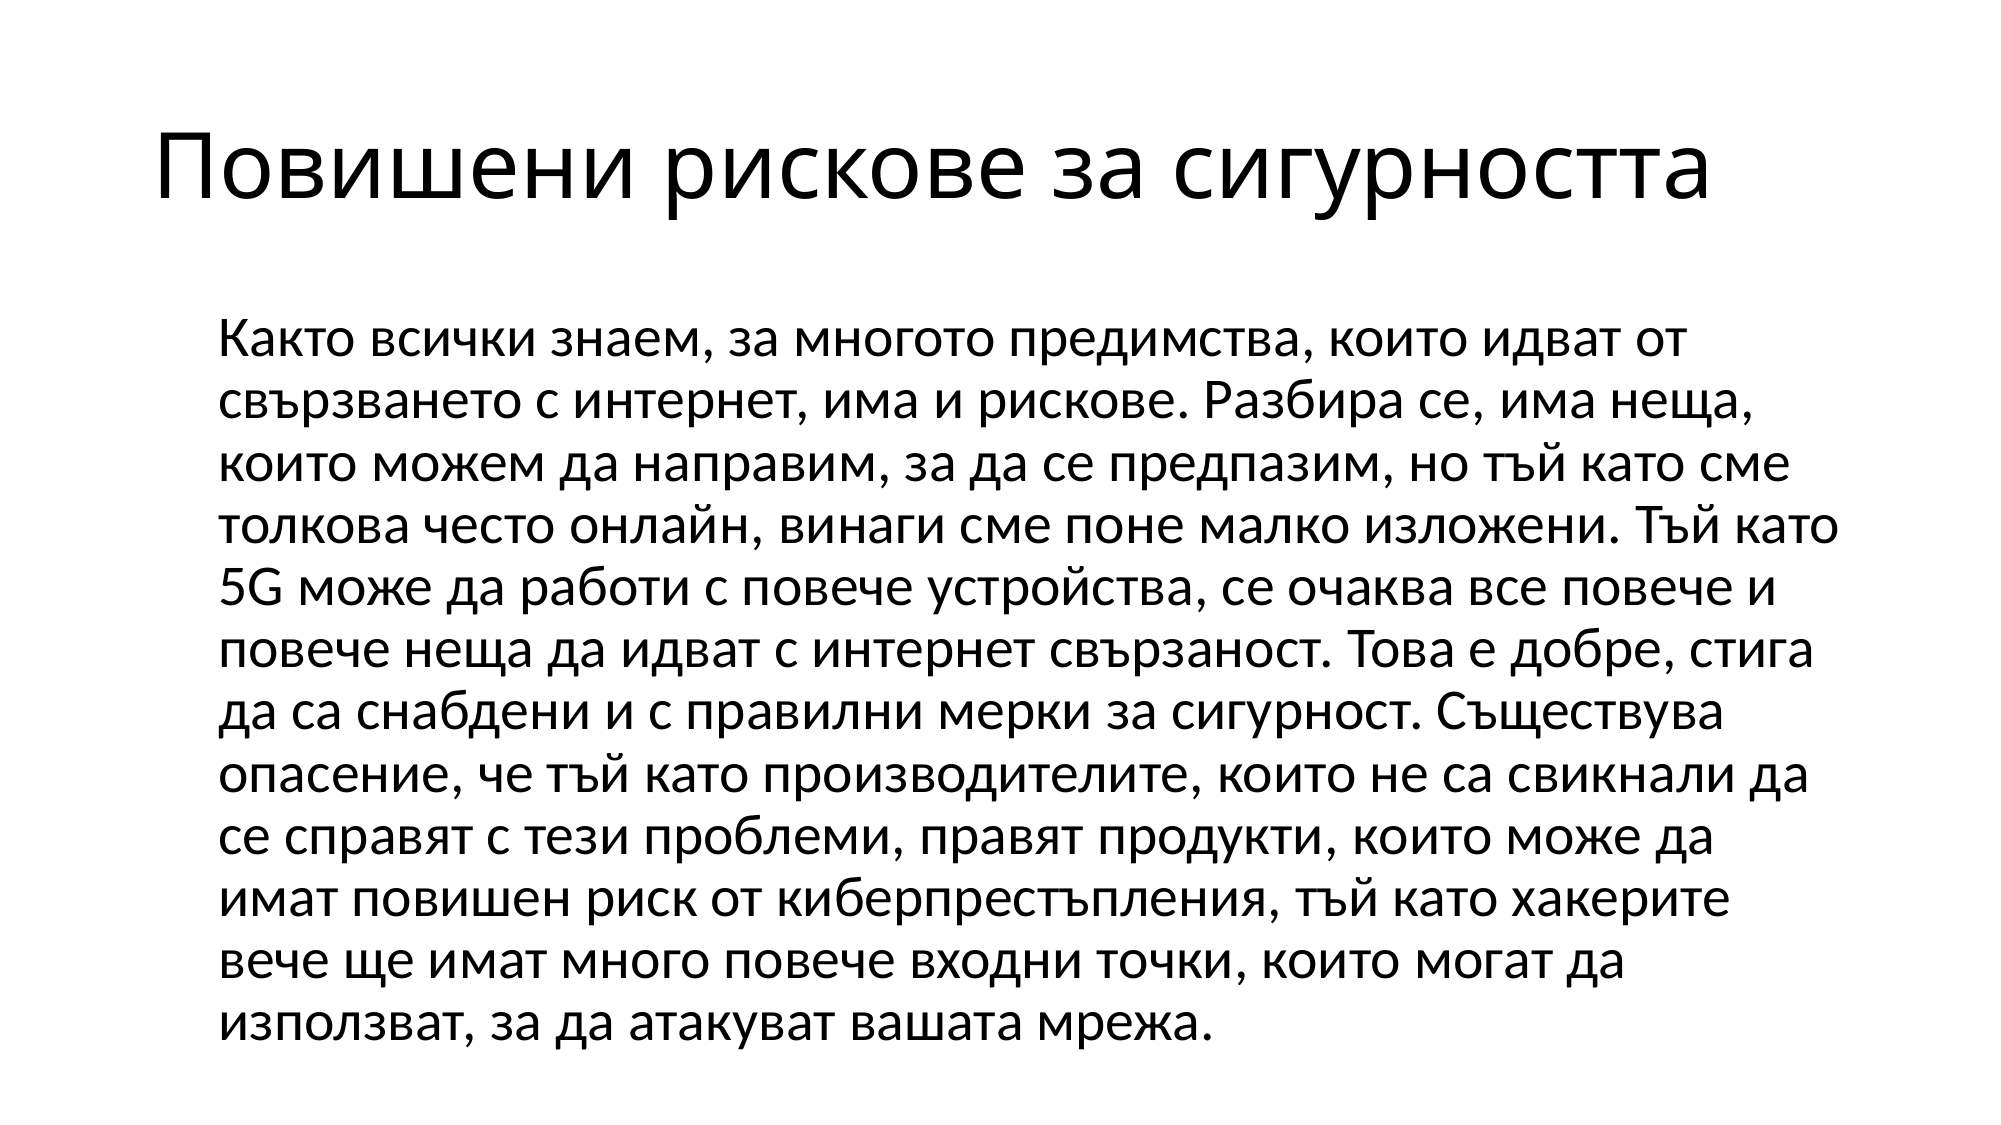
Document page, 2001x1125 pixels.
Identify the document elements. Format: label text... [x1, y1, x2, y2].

title Повишени рискове за сигурността [137, 59, 1895, 278]
list Както всички знаем, за многото предимства, които идват от свързването с интернет, има и рискове. Разбира се, има неща, които можем да направим, за да се предпазим, но тъй като сме толкова често онлайн, винаги сме поне малко изложени. Тъй като 5G може да работи с повече устройства, се очаква все повече и повече неща да идват с интернет свързаност. Това е добре, стига да са снабдени и с правилни мерки за сигурност. Съществува опасение, че тъй като производителите, които не са свикнали да се справят с тези проблеми, правят продукти, които може да имат повишен риск от киберпрестъпления, тъй като хакерите вече ще имат много повече входни точки, които могат да използват, за да атакуват вашата мрежа. [203, 299, 1863, 1066]
